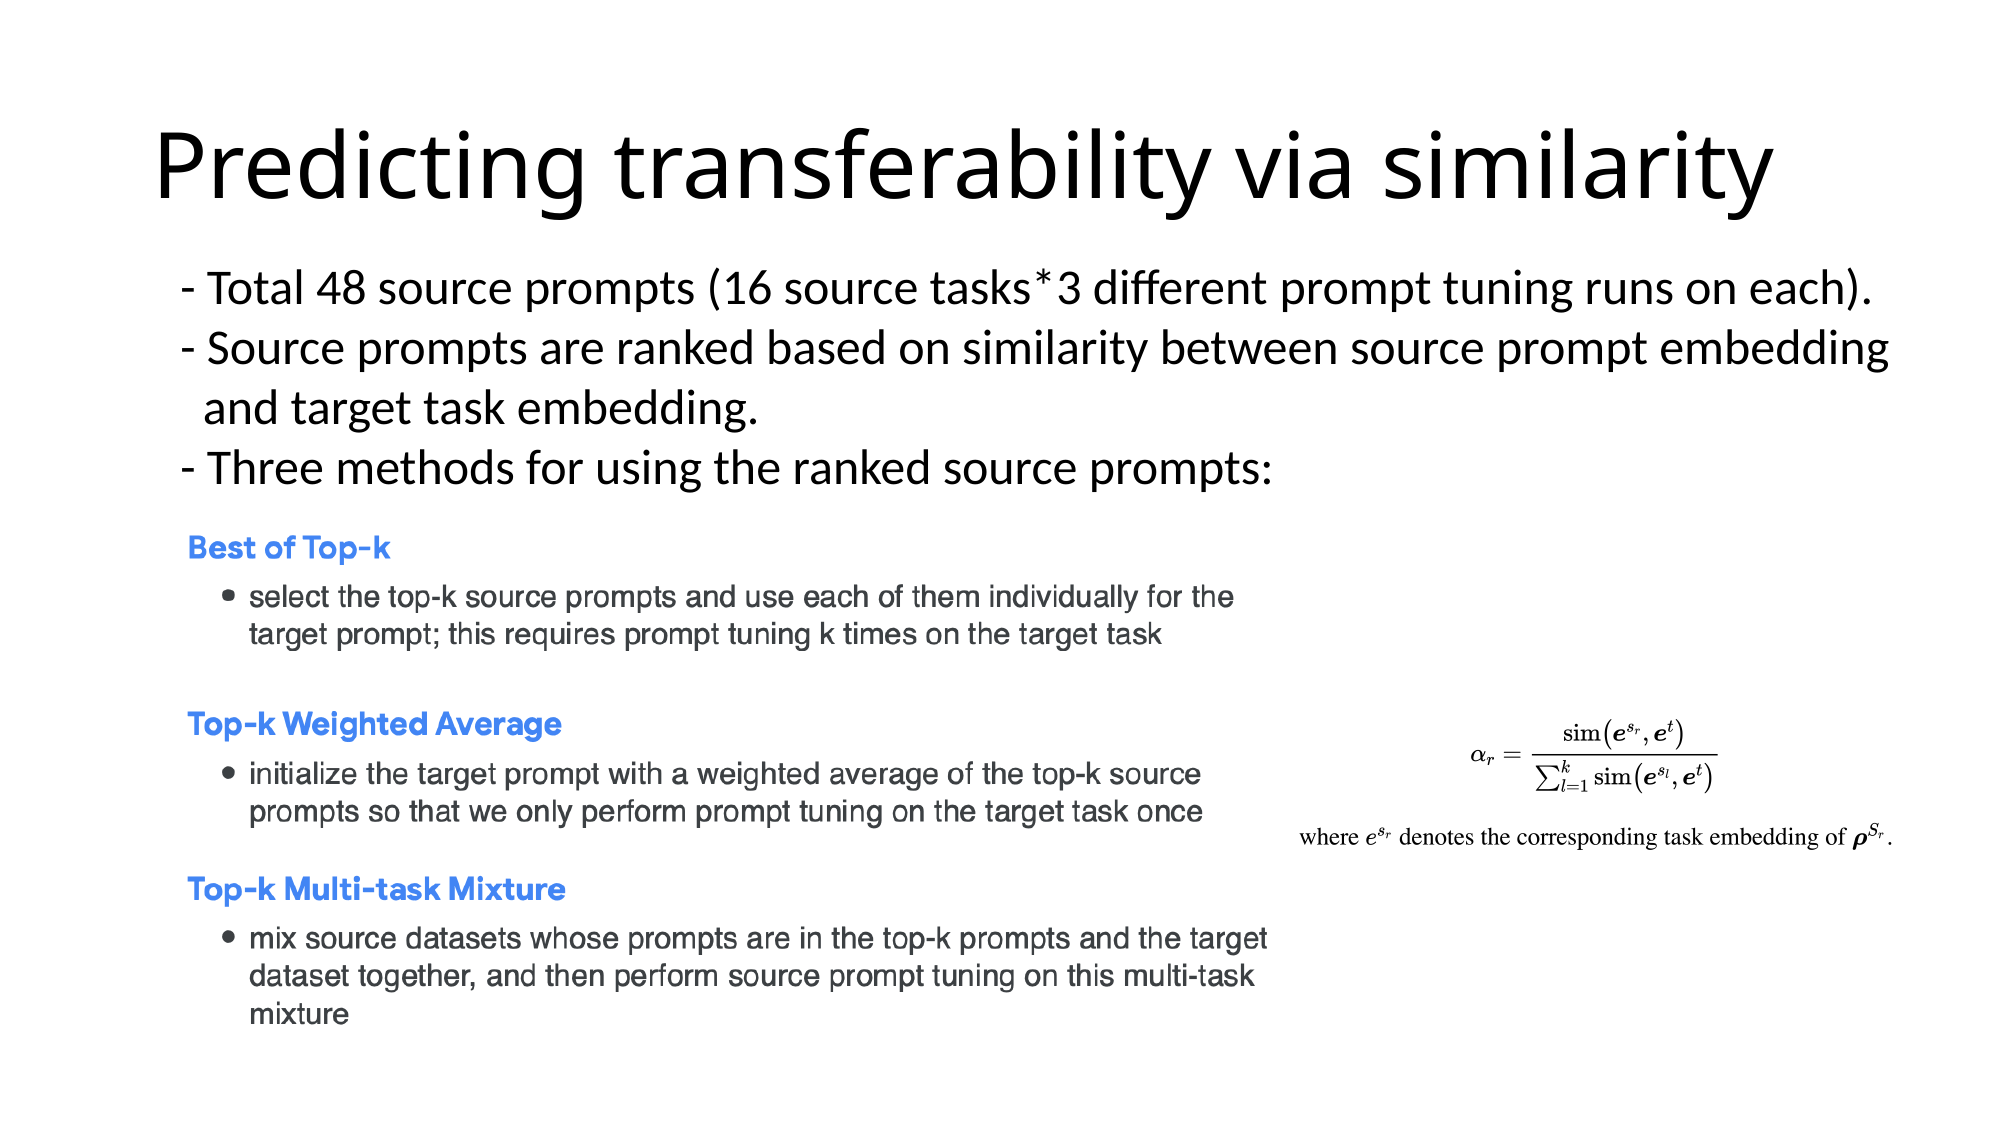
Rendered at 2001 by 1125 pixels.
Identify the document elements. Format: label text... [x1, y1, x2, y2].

text_box - Total 48 source prompts (16 source tasks*3 different prompt tuning runs on each). - Source prompts are ranked based on similarity between source prompt embedding and target task embedding. - Three methods for using the ranked source prompts: [165, 246, 1917, 502]
title Predicting transferability via similarity [137, 59, 1863, 278]
picture [1299, 719, 1892, 851]
picture [172, 527, 1277, 1043]
